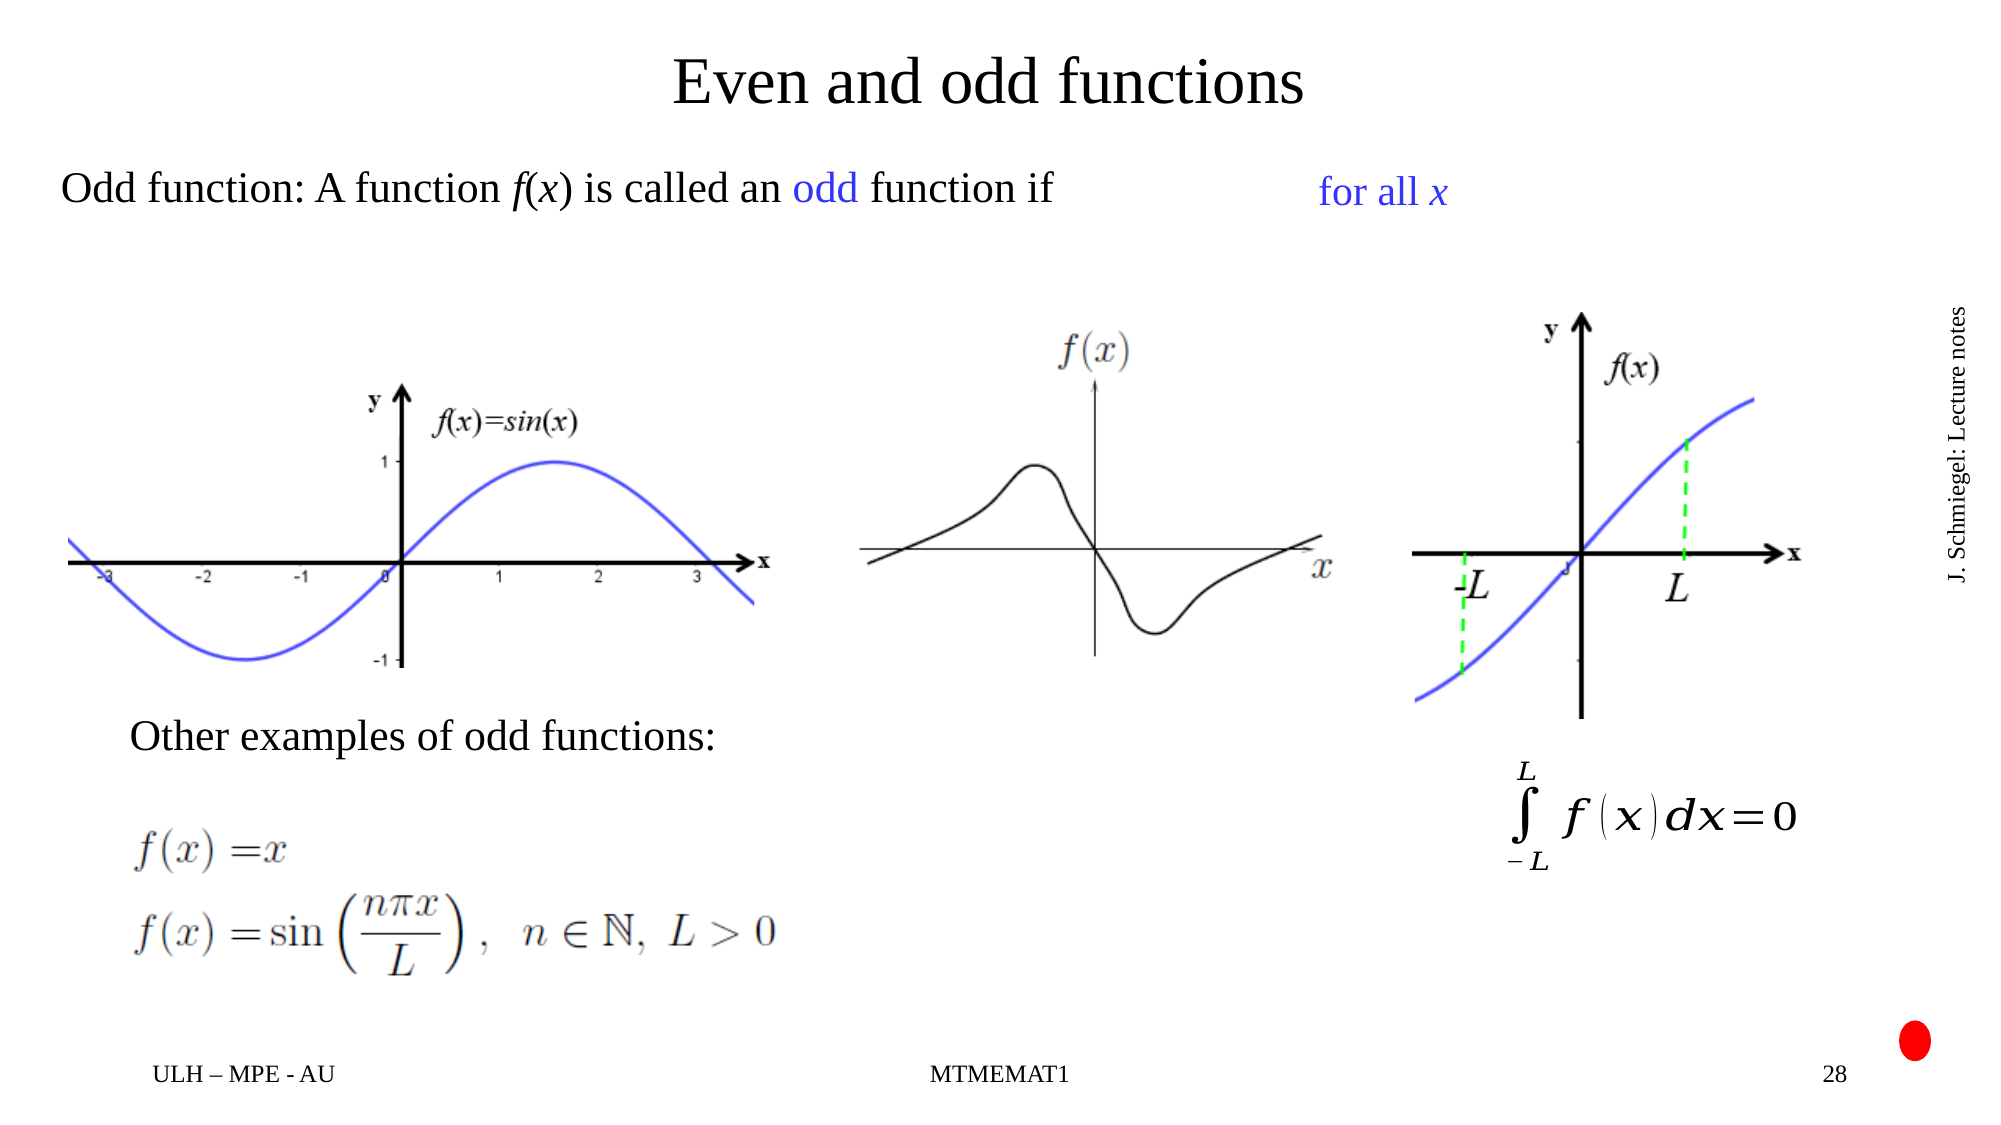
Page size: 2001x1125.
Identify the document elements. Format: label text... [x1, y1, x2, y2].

picture [791, 301, 1377, 666]
text_box Other examples of odd functions: [114, 698, 765, 767]
picture [68, 374, 773, 668]
slide_number 28 [1412, 1042, 1863, 1103]
title Even and odd functions [46, 19, 1934, 144]
text_box [1898, 1019, 1933, 1063]
picture [1412, 312, 1825, 719]
text_box J. Schmiegel: Lecture notes [1932, 268, 1977, 598]
footer MTMEMAT1 [662, 1042, 1338, 1103]
slide_number ULH – MPE - AU [137, 1042, 588, 1103]
text_box Odd function: A function f(x) is called an odd function if [46, 151, 1123, 219]
picture [124, 795, 793, 1004]
